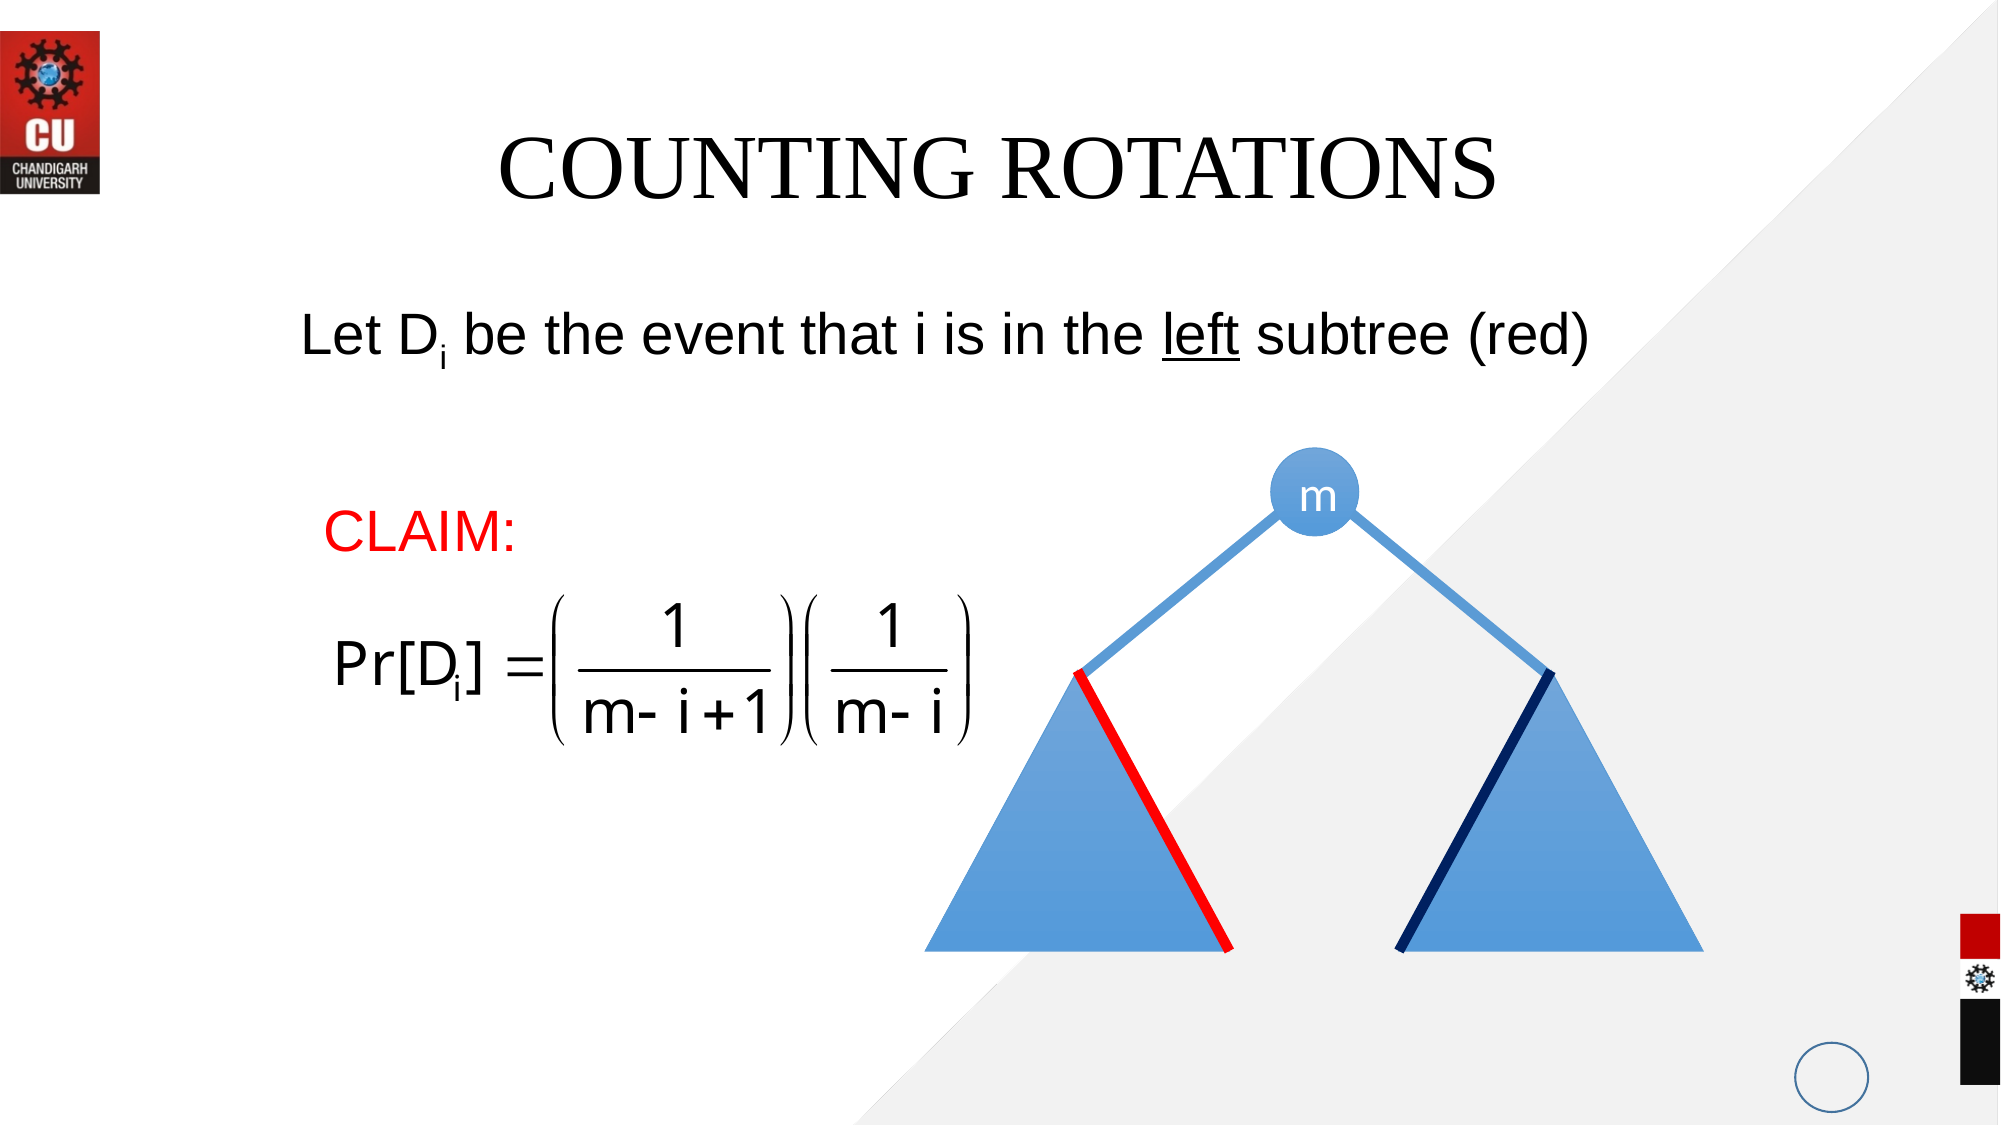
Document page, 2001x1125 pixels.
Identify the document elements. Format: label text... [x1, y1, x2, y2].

picture [0, 0, 2001, 1125]
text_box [1317, 485, 1549, 676]
title COUNTING ROTATIONS [137, 59, 1863, 278]
text_box Let Di be the event that i is in the left subtree (red) [285, 289, 1727, 384]
text_box [1524, 676, 1587, 734]
text_box [1042, 676, 1105, 734]
text_box [1405, 789, 1704, 952]
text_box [1079, 486, 1312, 677]
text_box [1334, 734, 1616, 887]
text_box [924, 788, 1223, 952]
text_box CLAIM: [309, 485, 790, 571]
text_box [1013, 734, 1294, 887]
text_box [324, 583, 990, 758]
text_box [1270, 447, 1359, 536]
